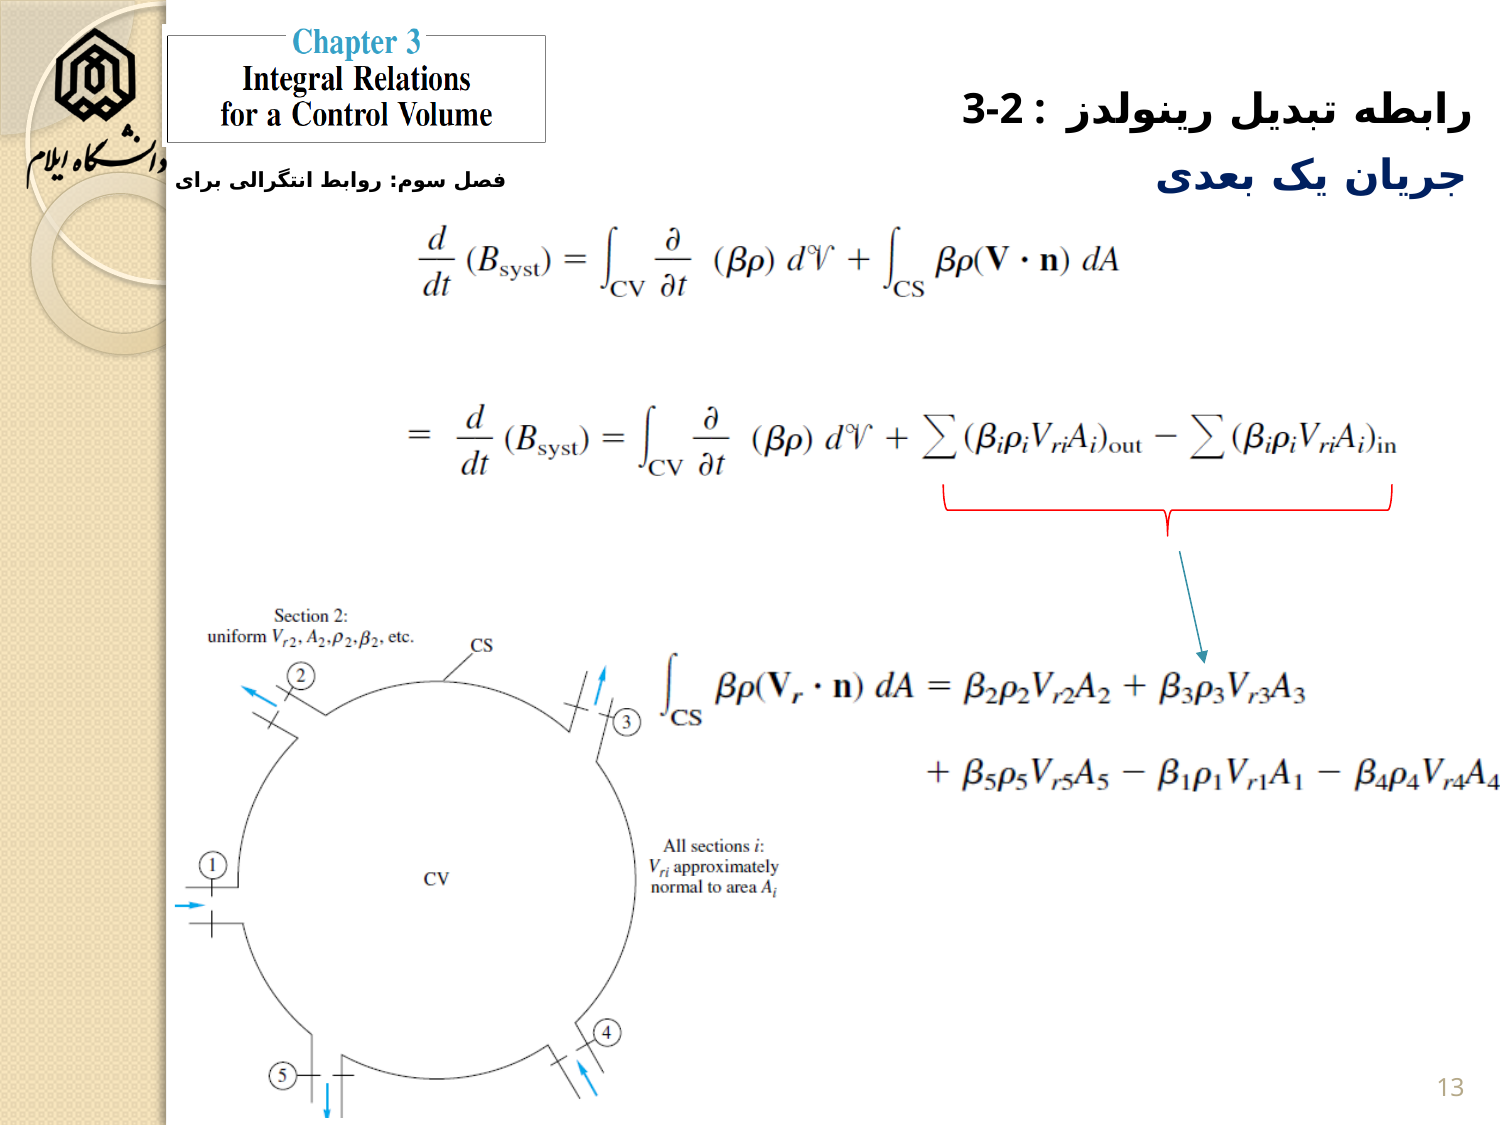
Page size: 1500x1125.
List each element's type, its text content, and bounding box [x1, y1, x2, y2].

text_box 3-2 : رابطه تبدیل رینولدز [773, 49, 1488, 140]
picture [174, 591, 1500, 1119]
slide_number 13 [1413, 1034, 1488, 1113]
text_box جریان یک بعدی [767, 115, 1482, 206]
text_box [1179, 550, 1205, 664]
text_box فصل سوم: روابط انتگرالی برای حجم کنترل [125, 159, 521, 274]
picture [0, 24, 551, 194]
picture [366, 206, 1414, 537]
